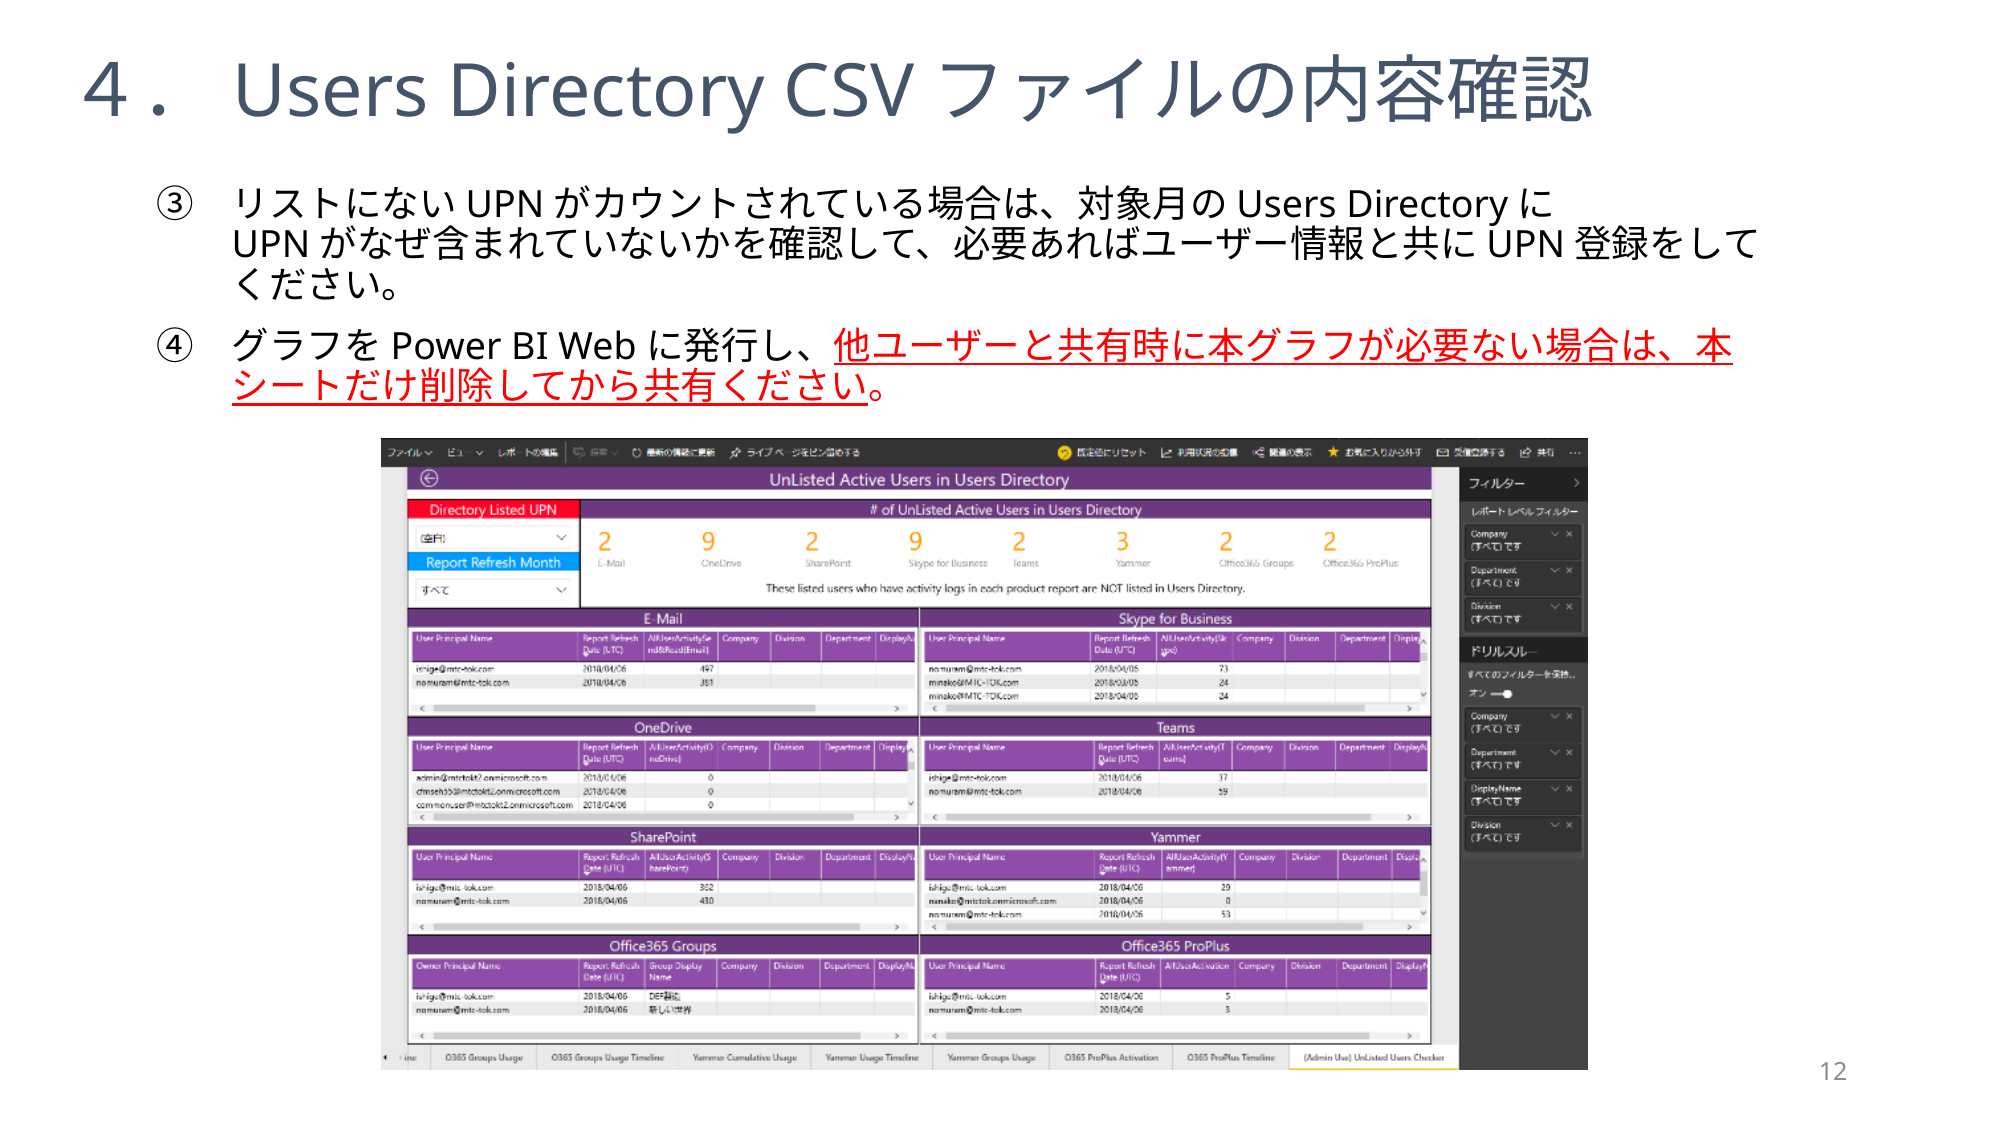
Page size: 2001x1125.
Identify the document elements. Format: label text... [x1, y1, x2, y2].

picture [381, 438, 1588, 1070]
list リストにないUPNがカウントされている場合は、対象月のUsers Directoryに UPNがなぜ含まれていないかを確認して、必要あればユーザー情報と共にUPN登録をしてください。 グラフをPower BI Webに発行し、他ユーザーと共有時に本グラフが必要ない場合は、本シートだけ削除してから共有ください。 [141, 177, 1781, 340]
text_box ４．Users Directory CSVファイルの内容確認 [38, 29, 1712, 157]
slide_number 12 [1412, 1042, 1863, 1103]
